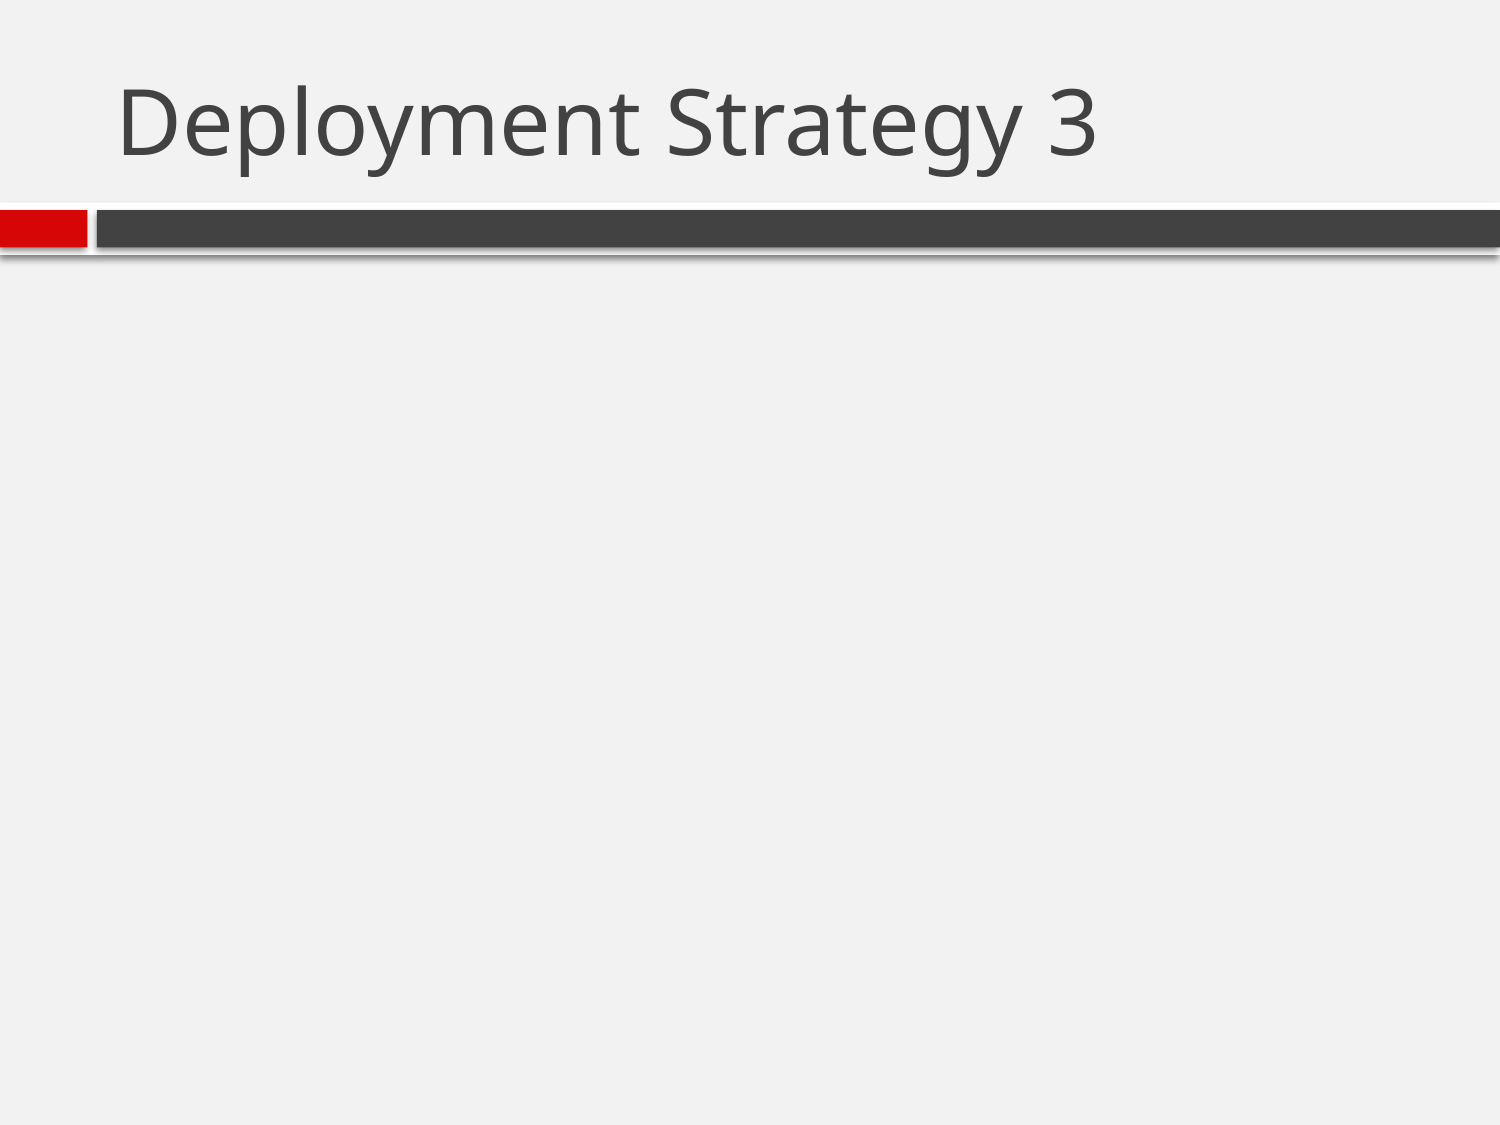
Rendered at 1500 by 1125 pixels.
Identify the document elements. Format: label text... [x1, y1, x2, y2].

title Deployment Strategy 3 [100, 37, 1438, 200]
